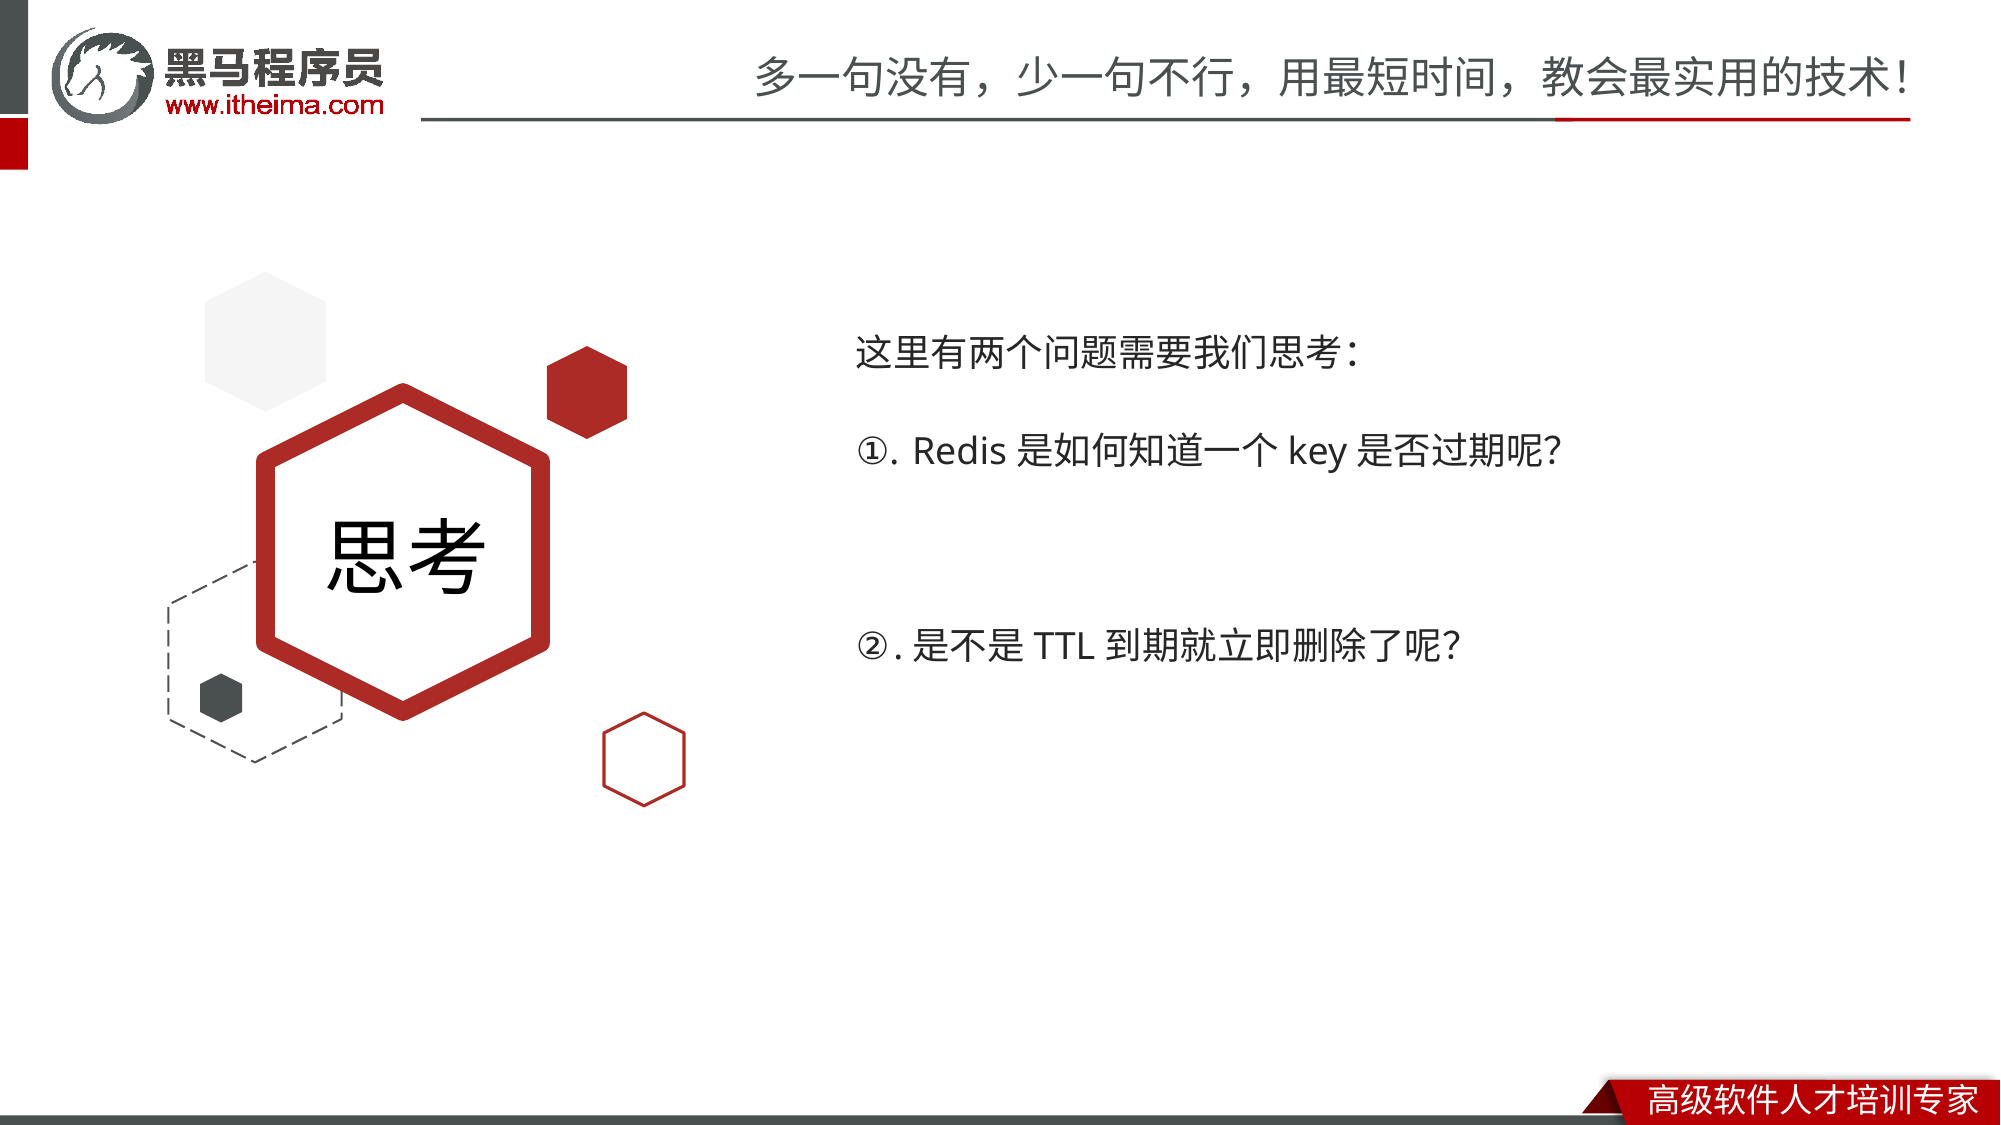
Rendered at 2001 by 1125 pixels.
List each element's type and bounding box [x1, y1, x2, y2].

list [841, 235, 1786, 1009]
picture [50, 26, 384, 125]
